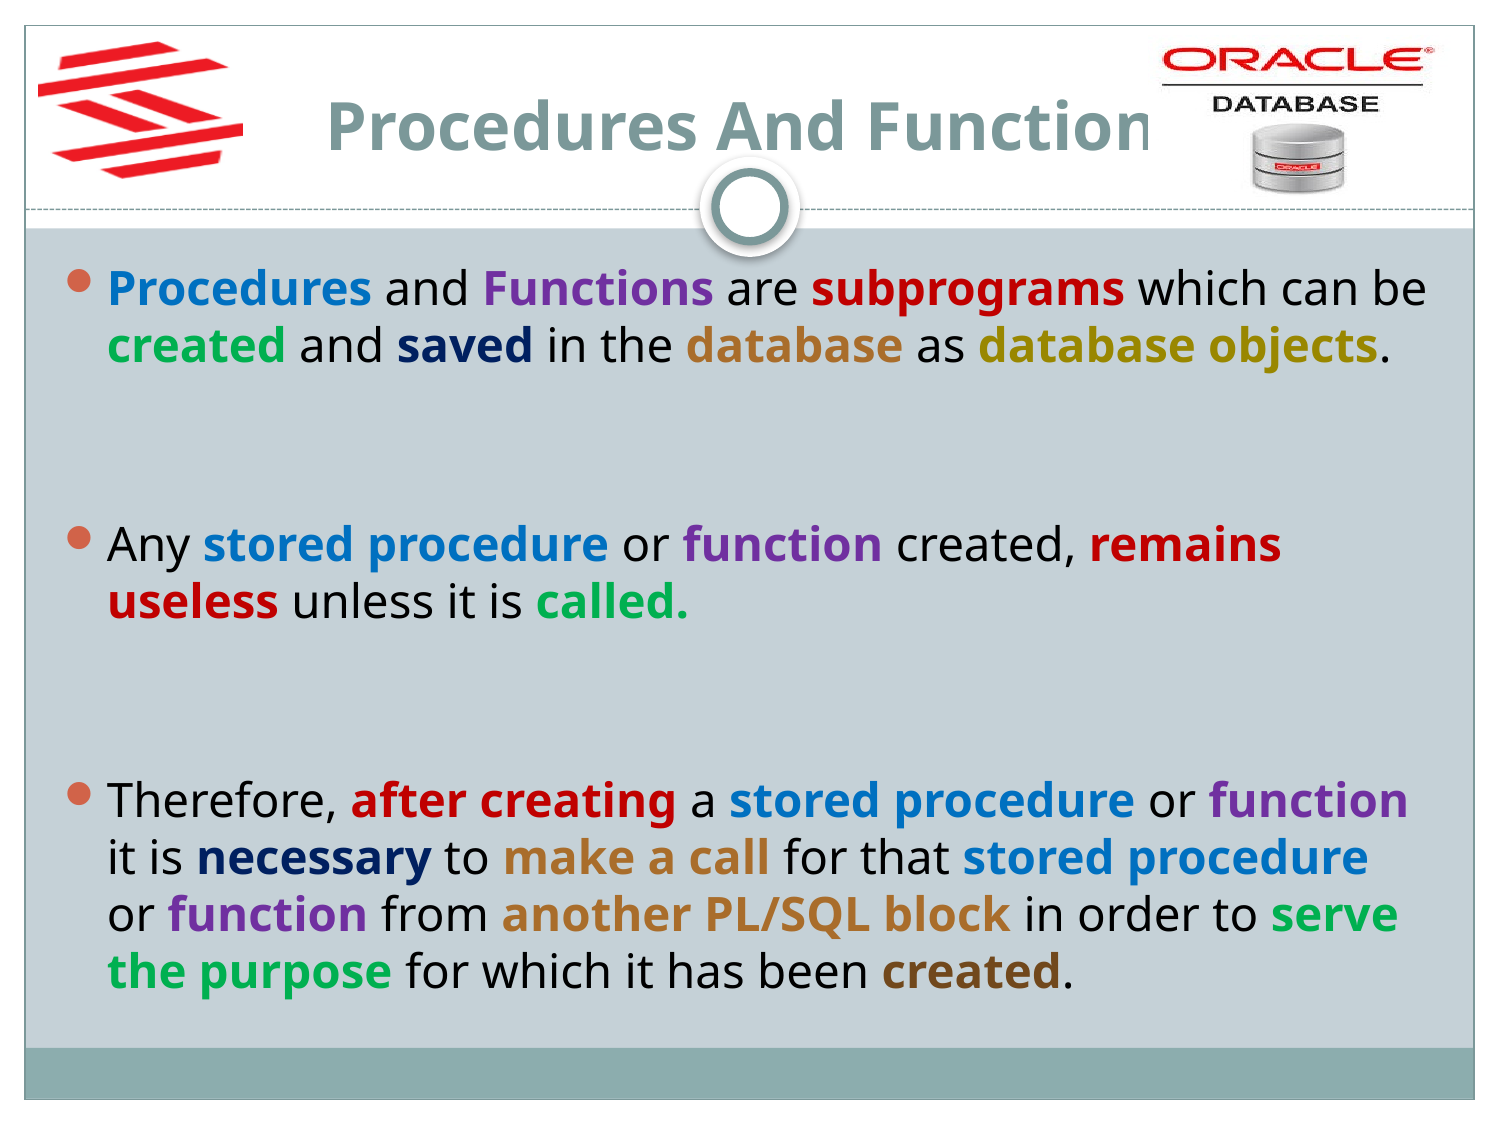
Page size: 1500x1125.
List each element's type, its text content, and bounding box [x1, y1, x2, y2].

title Procedures And Functions [248, 46, 1141, 172]
list Procedures and Functions are subprograms which can be created and saved in the database as database objects. Any stored procedure or function created, remains useless unless it is called. Therefore, after creating a stored procedure or function it is necessary to make a call for that stored procedure or function from another PL/SQL block in order to serve the purpose for which it has been created. [49, 250, 1445, 1047]
picture [37, 40, 243, 185]
picture [1148, 34, 1453, 200]
